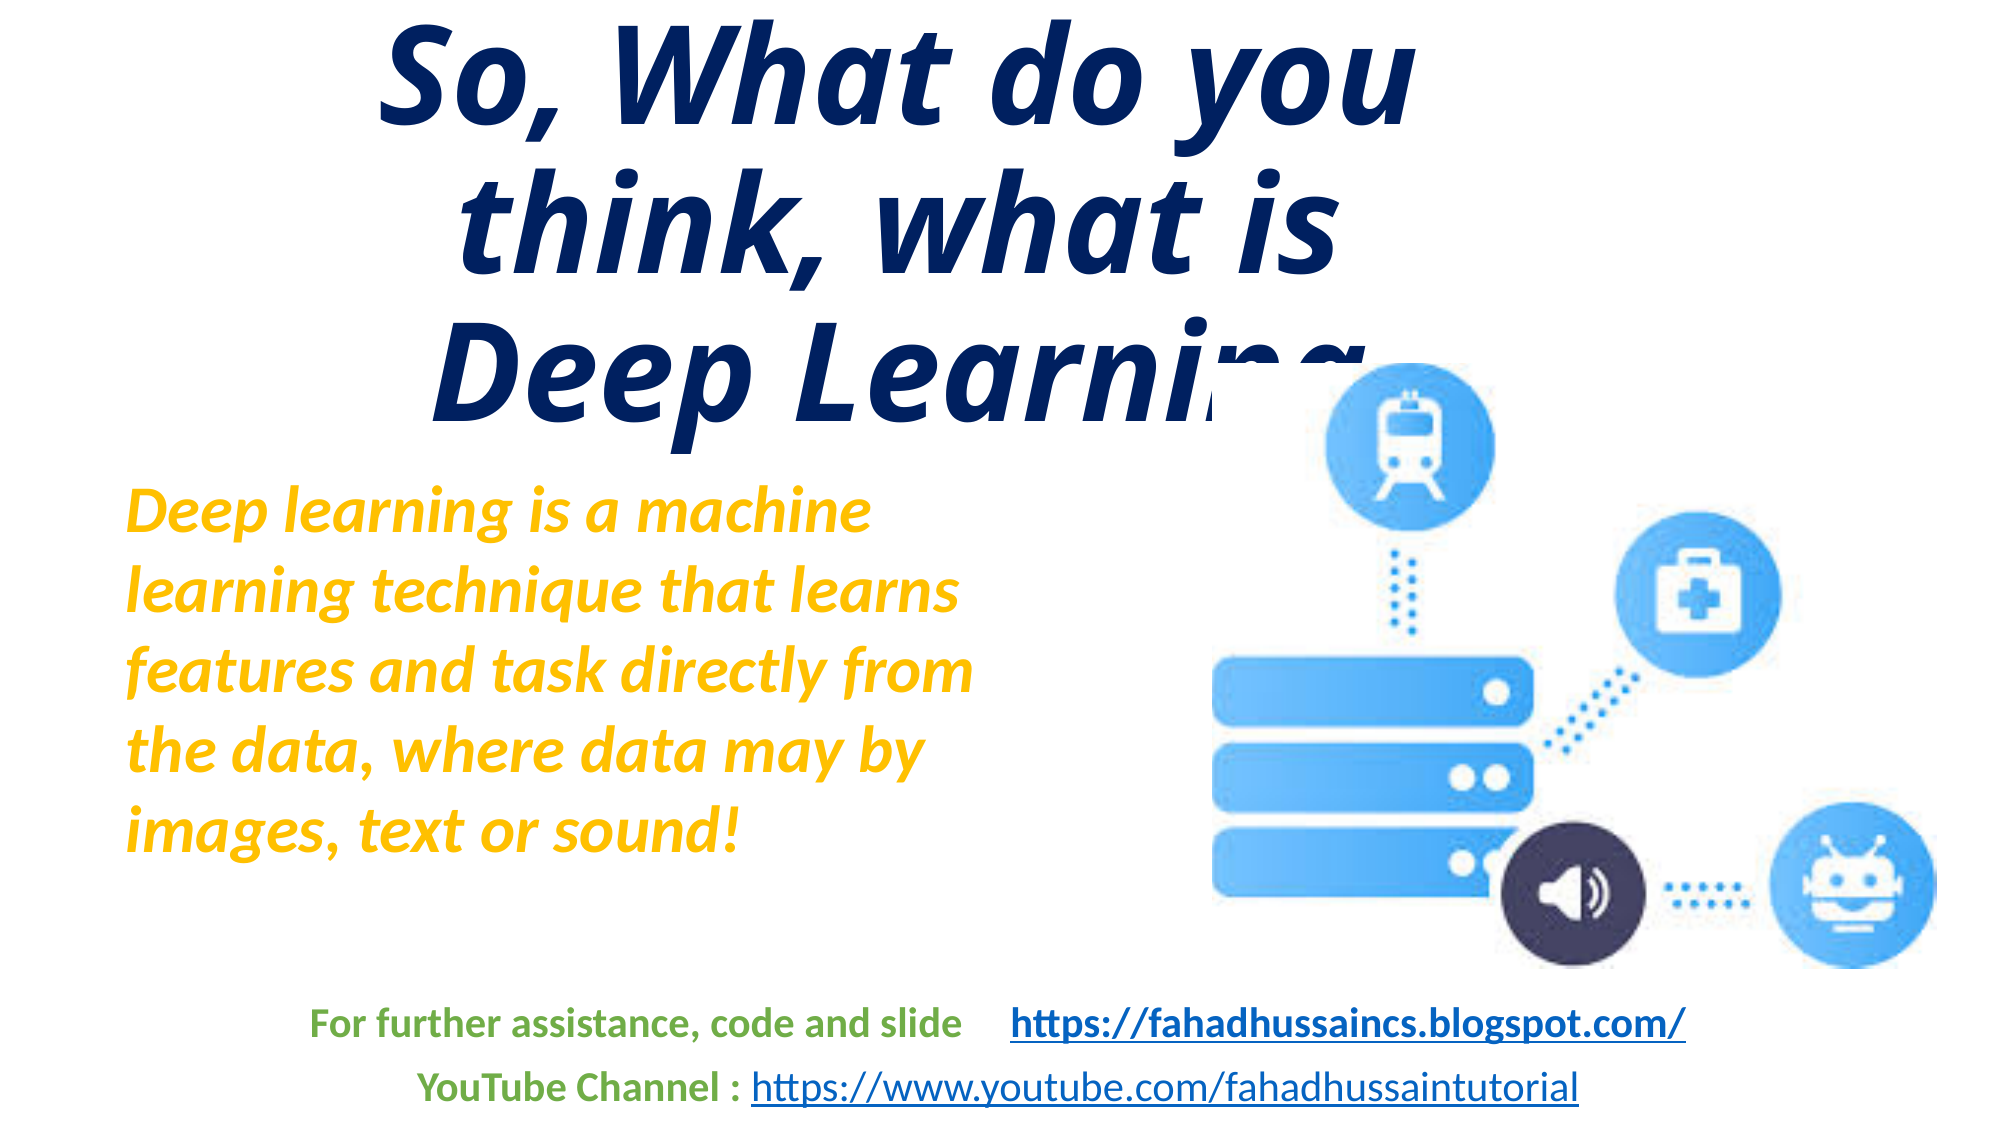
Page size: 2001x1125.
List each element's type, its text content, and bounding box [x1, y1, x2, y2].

title So, What do you think, what is Deep Learning [277, 7, 1522, 459]
picture [1212, 363, 1937, 969]
text_box Deep learning is a machine learning technique that learns features and task directly from the data, where data may by images, text or sound! [111, 458, 1098, 874]
subtitle For further assistance, code and slide https://fahadhussaincs.blogspot.com/ YouTube Channel : https://www.youtube.com/fahadhussaintutorial [18, 993, 1978, 1118]
